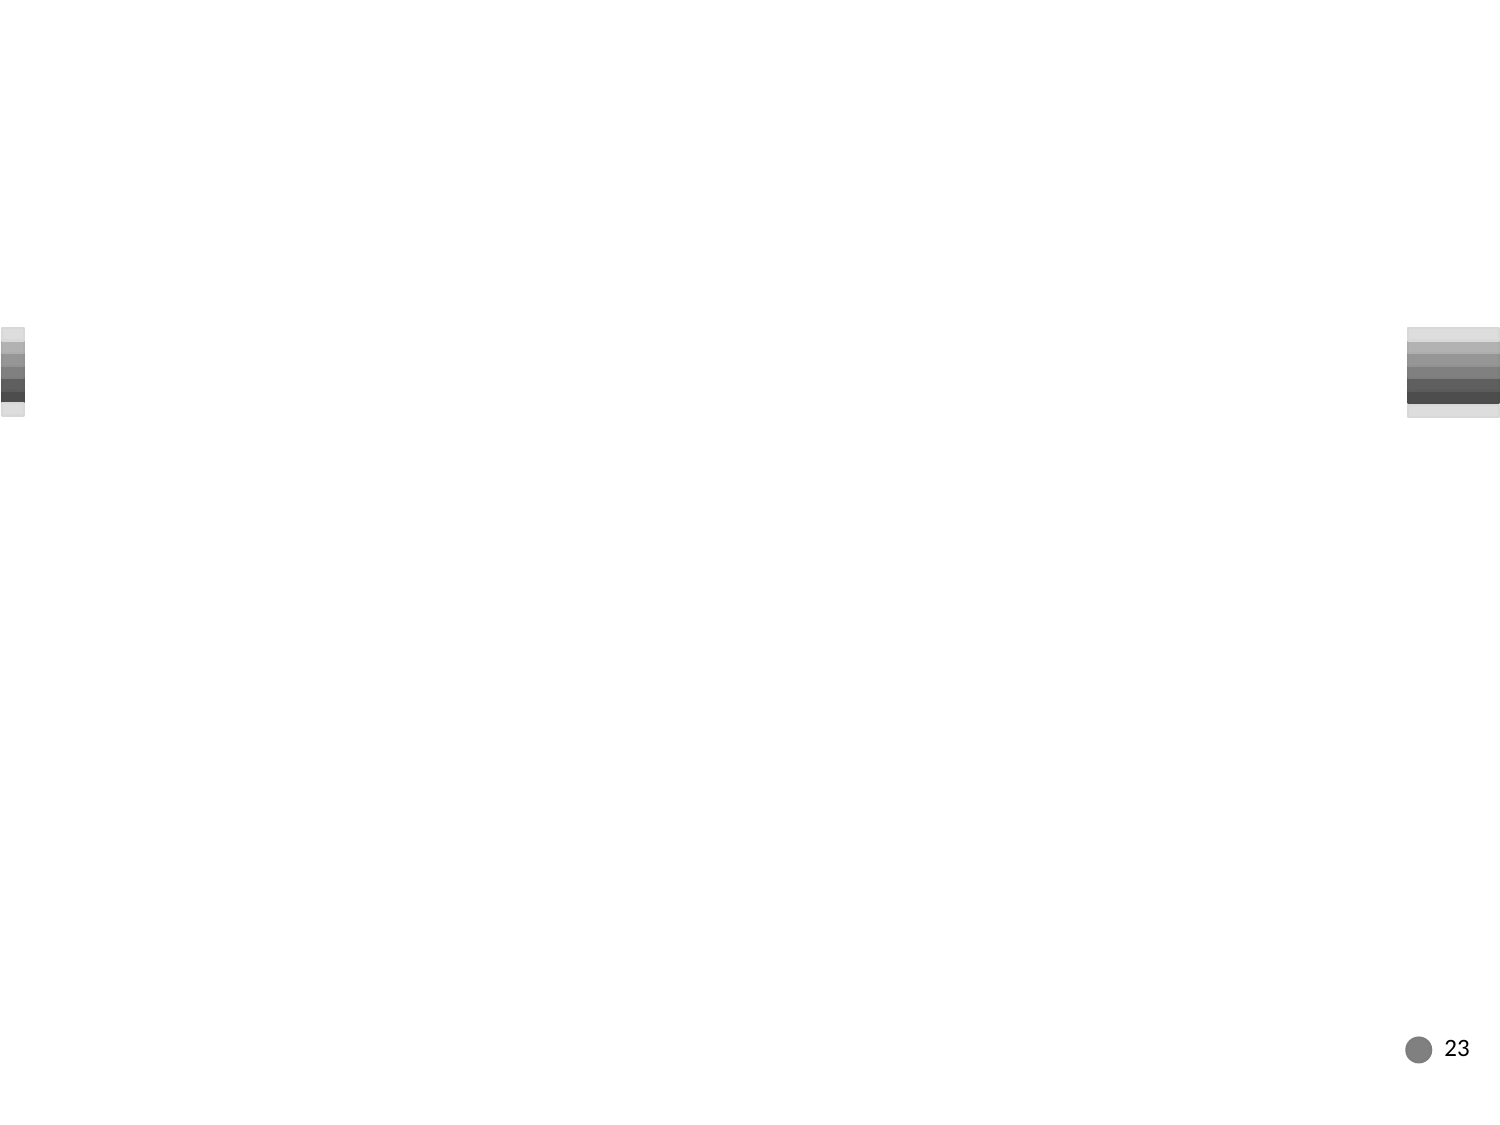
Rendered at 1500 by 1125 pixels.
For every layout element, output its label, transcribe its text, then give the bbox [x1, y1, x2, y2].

slide_number 23 [1429, 1009, 1500, 1085]
